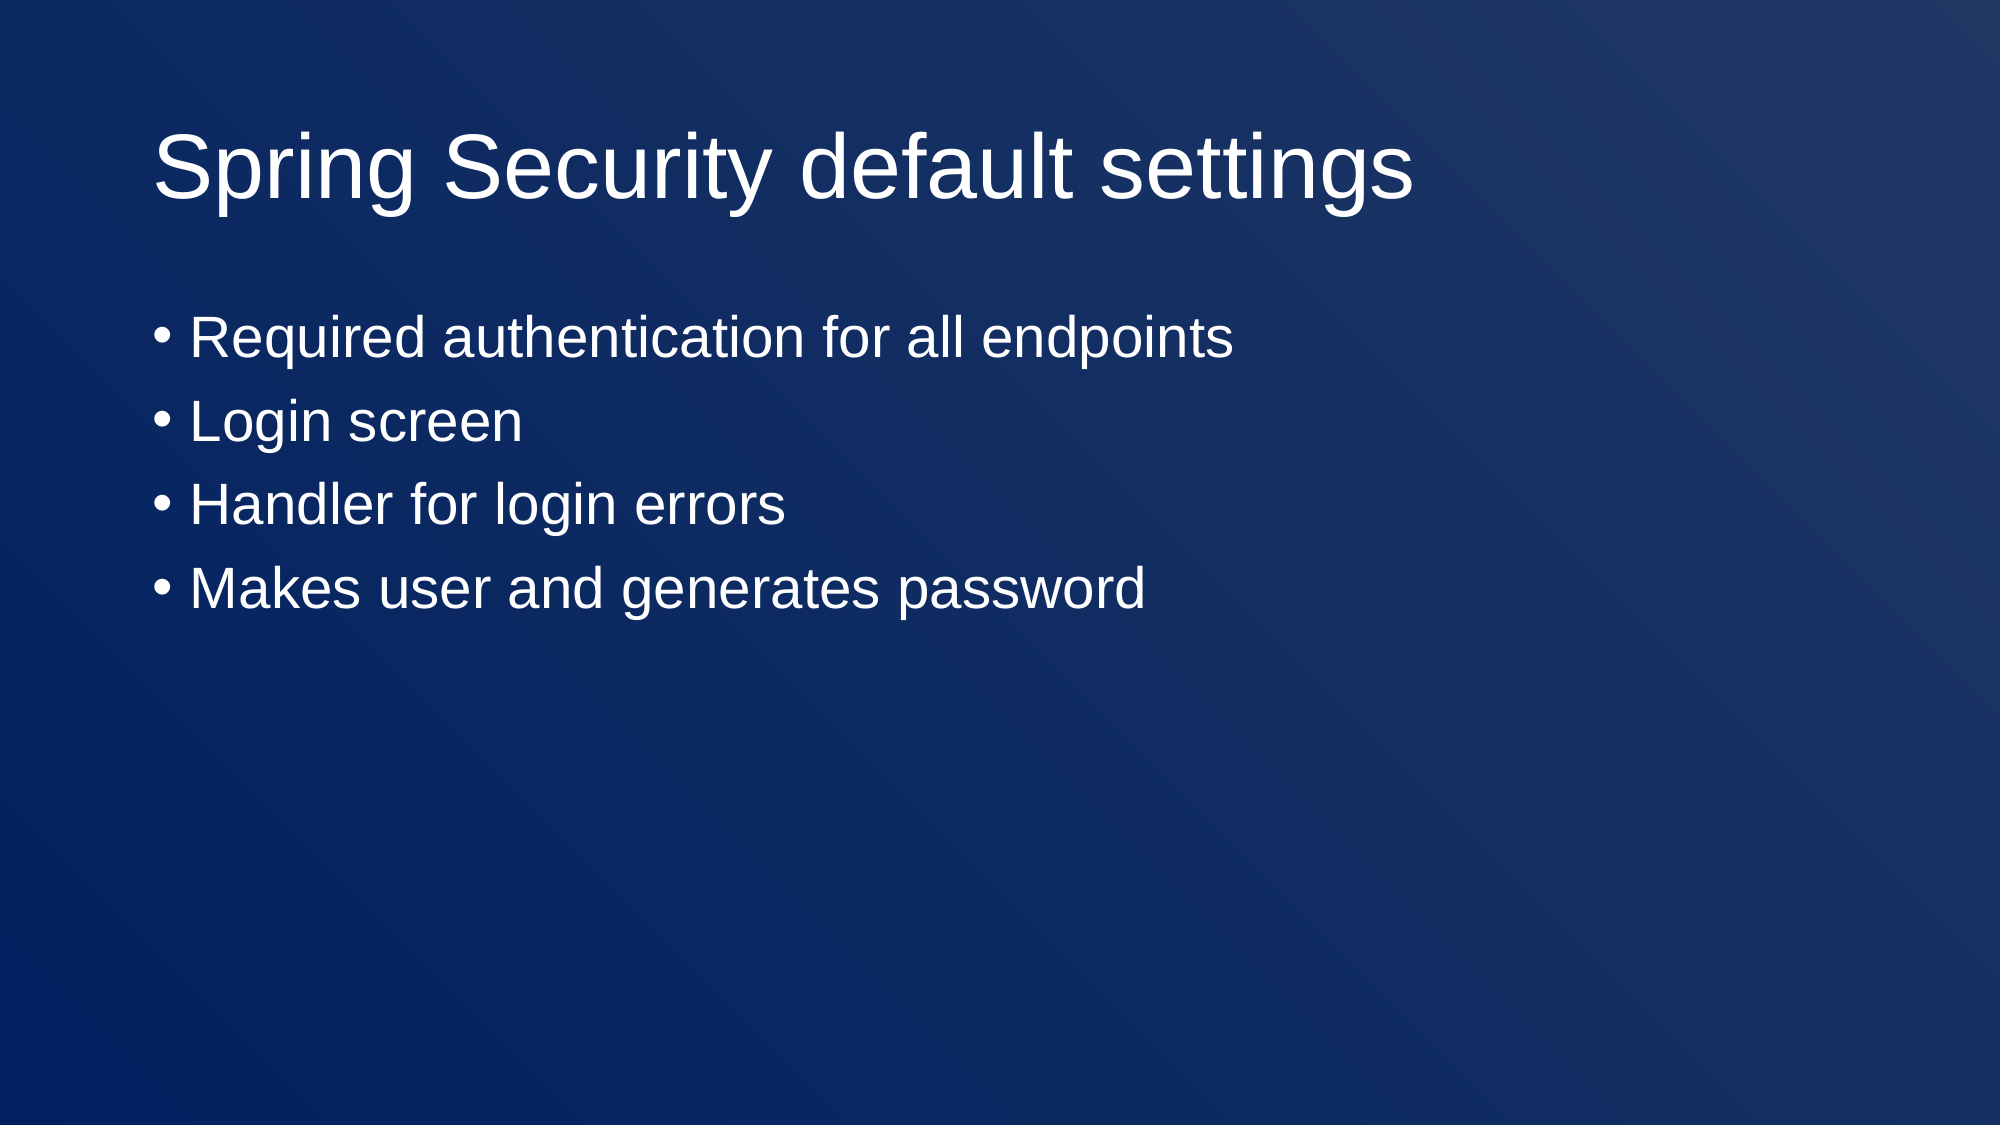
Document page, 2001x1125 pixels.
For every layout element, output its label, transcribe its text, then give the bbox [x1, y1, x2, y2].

title Spring Security default settings [137, 59, 1863, 278]
list Required authentication for all endpoints Login screen Handler for login errors Makes user and generates password [137, 299, 1863, 1014]
